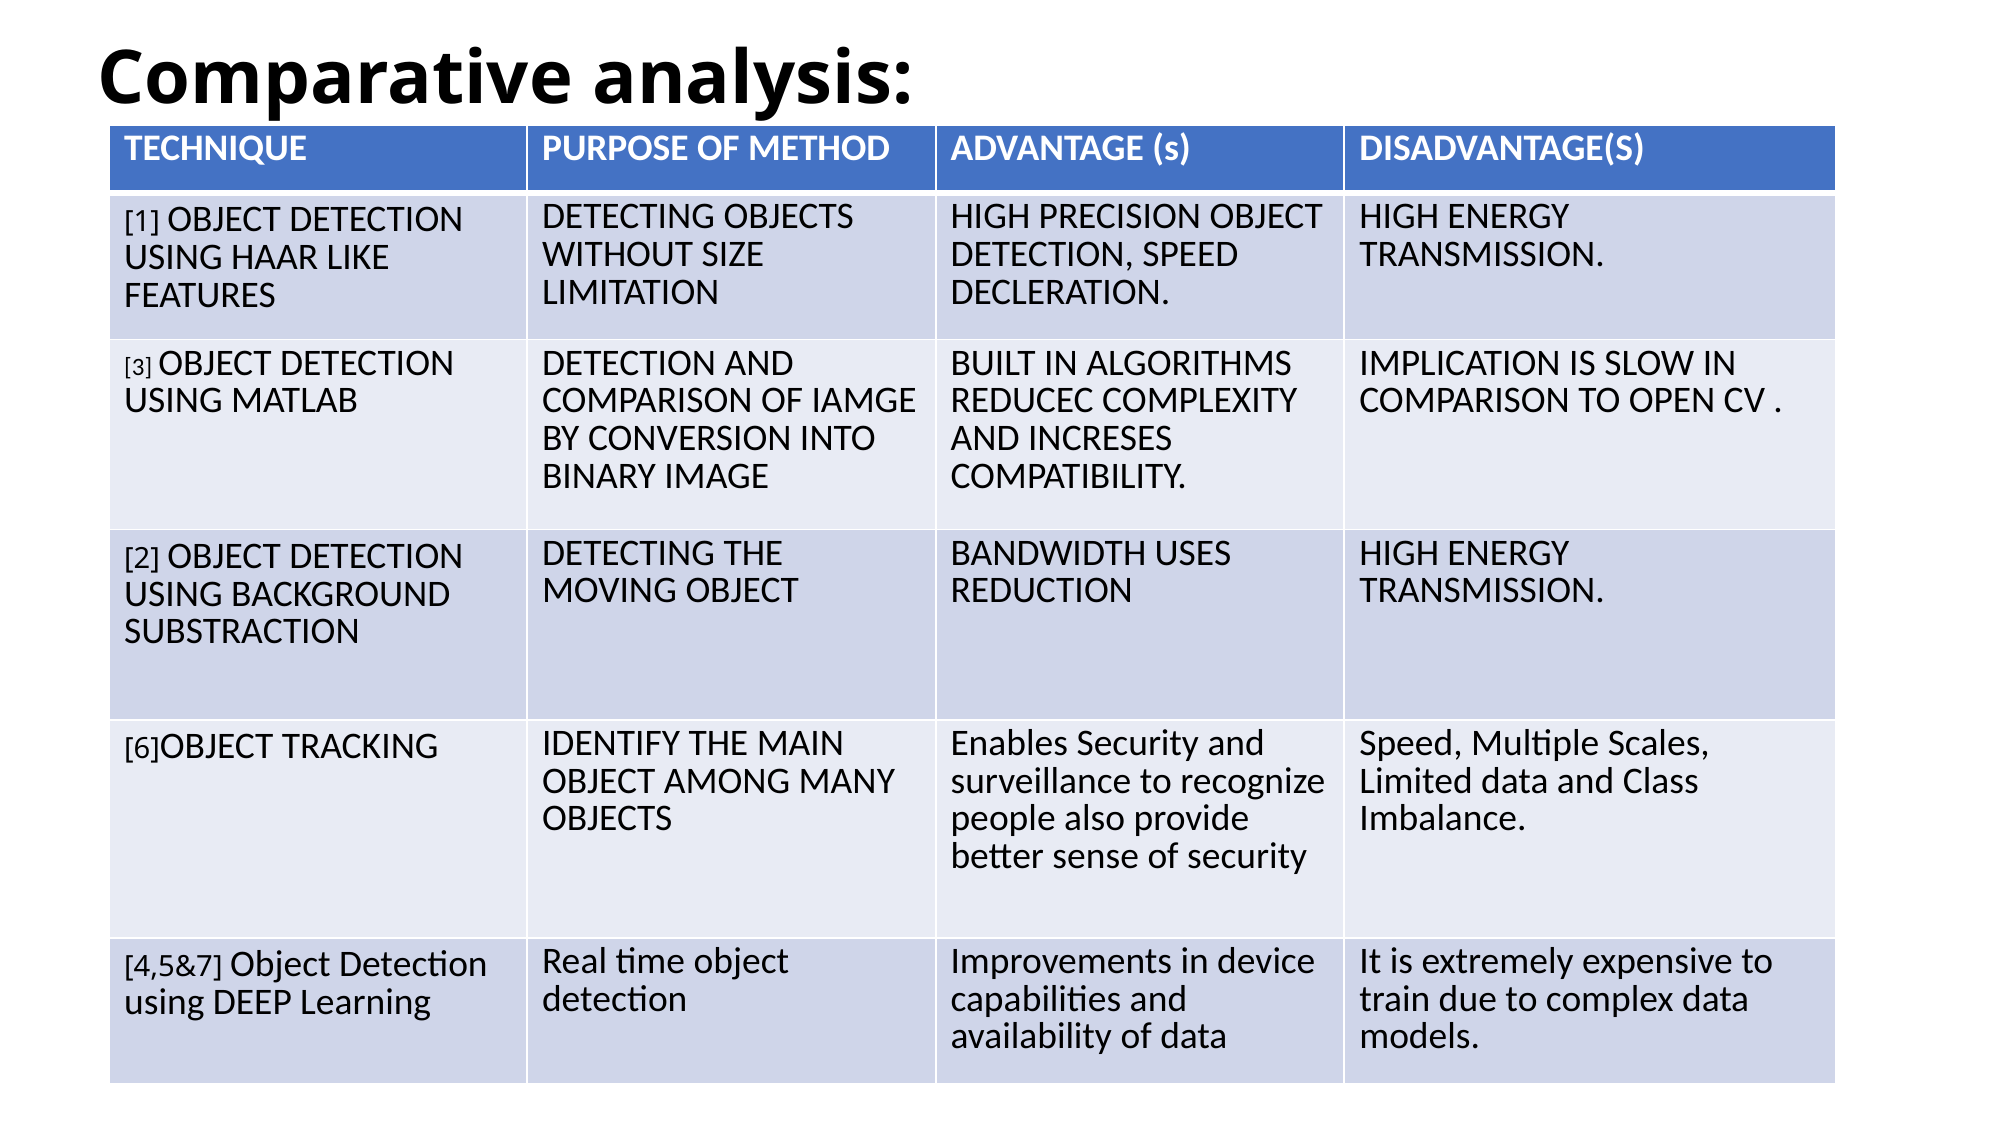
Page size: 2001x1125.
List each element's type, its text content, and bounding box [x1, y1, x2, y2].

table_cell [1] OBJECT DETECTION USING HAAR LIKE FEATURES [110, 196, 526, 339]
table_cell BUILT IN ALGORITHMS REDUCEC COMPLEXITY AND INCRESES COMPATIBILITY. [937, 340, 1343, 529]
table_cell It is extremely expensive to train due to complex data models. [1345, 939, 1835, 1083]
table_cell Real time object detection [528, 939, 935, 1083]
table_cell Enables Security and surveillance to recognize people also provide better sense of security [937, 721, 1343, 937]
table_header ADVANTAGE (s) [937, 126, 1343, 190]
table_cell Speed, Multiple Scales, Limited data and Class Imbalance. [1345, 721, 1835, 937]
table_cell DETECTION AND COMPARISON OF IAMGE BY CONVERSION INTO BINARY IMAGE [528, 340, 935, 529]
table_header DISADVANTAGE(S) [1345, 126, 1835, 190]
table_cell HIGH ENERGY TRANSMISSION. [1345, 530, 1835, 719]
table_header TECHNIQUE [110, 126, 526, 190]
table_cell IMPLICATION IS SLOW IN COMPARISON TO OPEN CV . [1345, 340, 1835, 529]
table_cell [4,5&7] Object Detection using DEEP Learning [110, 939, 526, 1083]
table_cell IDENTIFY THE MAIN OBJECT AMONG MANY OBJECTS [528, 721, 935, 937]
table_cell DETECTING THE MOVING OBJECT [528, 530, 935, 719]
table_cell DETECTING OBJECTS WITHOUT SIZE LIMITATION [528, 196, 935, 339]
table_cell BANDWIDTH USES REDUCTION [937, 530, 1343, 719]
table_cell HIGH PRECISION OBJECT DETECTION, SPEED DECLERATION. [937, 196, 1343, 339]
table_header PURPOSE OF METHOD [528, 126, 935, 190]
title Comparative analysis: [82, 23, 986, 136]
table_cell HIGH ENERGY TRANSMISSION. [1345, 196, 1835, 339]
table_cell [2] OBJECT DETECTION USING BACKGROUND SUBSTRACTION [110, 530, 526, 719]
table_cell [3] OBJECT DETECTION USING MATLAB [110, 340, 526, 529]
table_cell [6]OBJECT TRACKING [110, 721, 526, 937]
table_cell Improvements in device capabilities and availability of data [937, 939, 1343, 1083]
